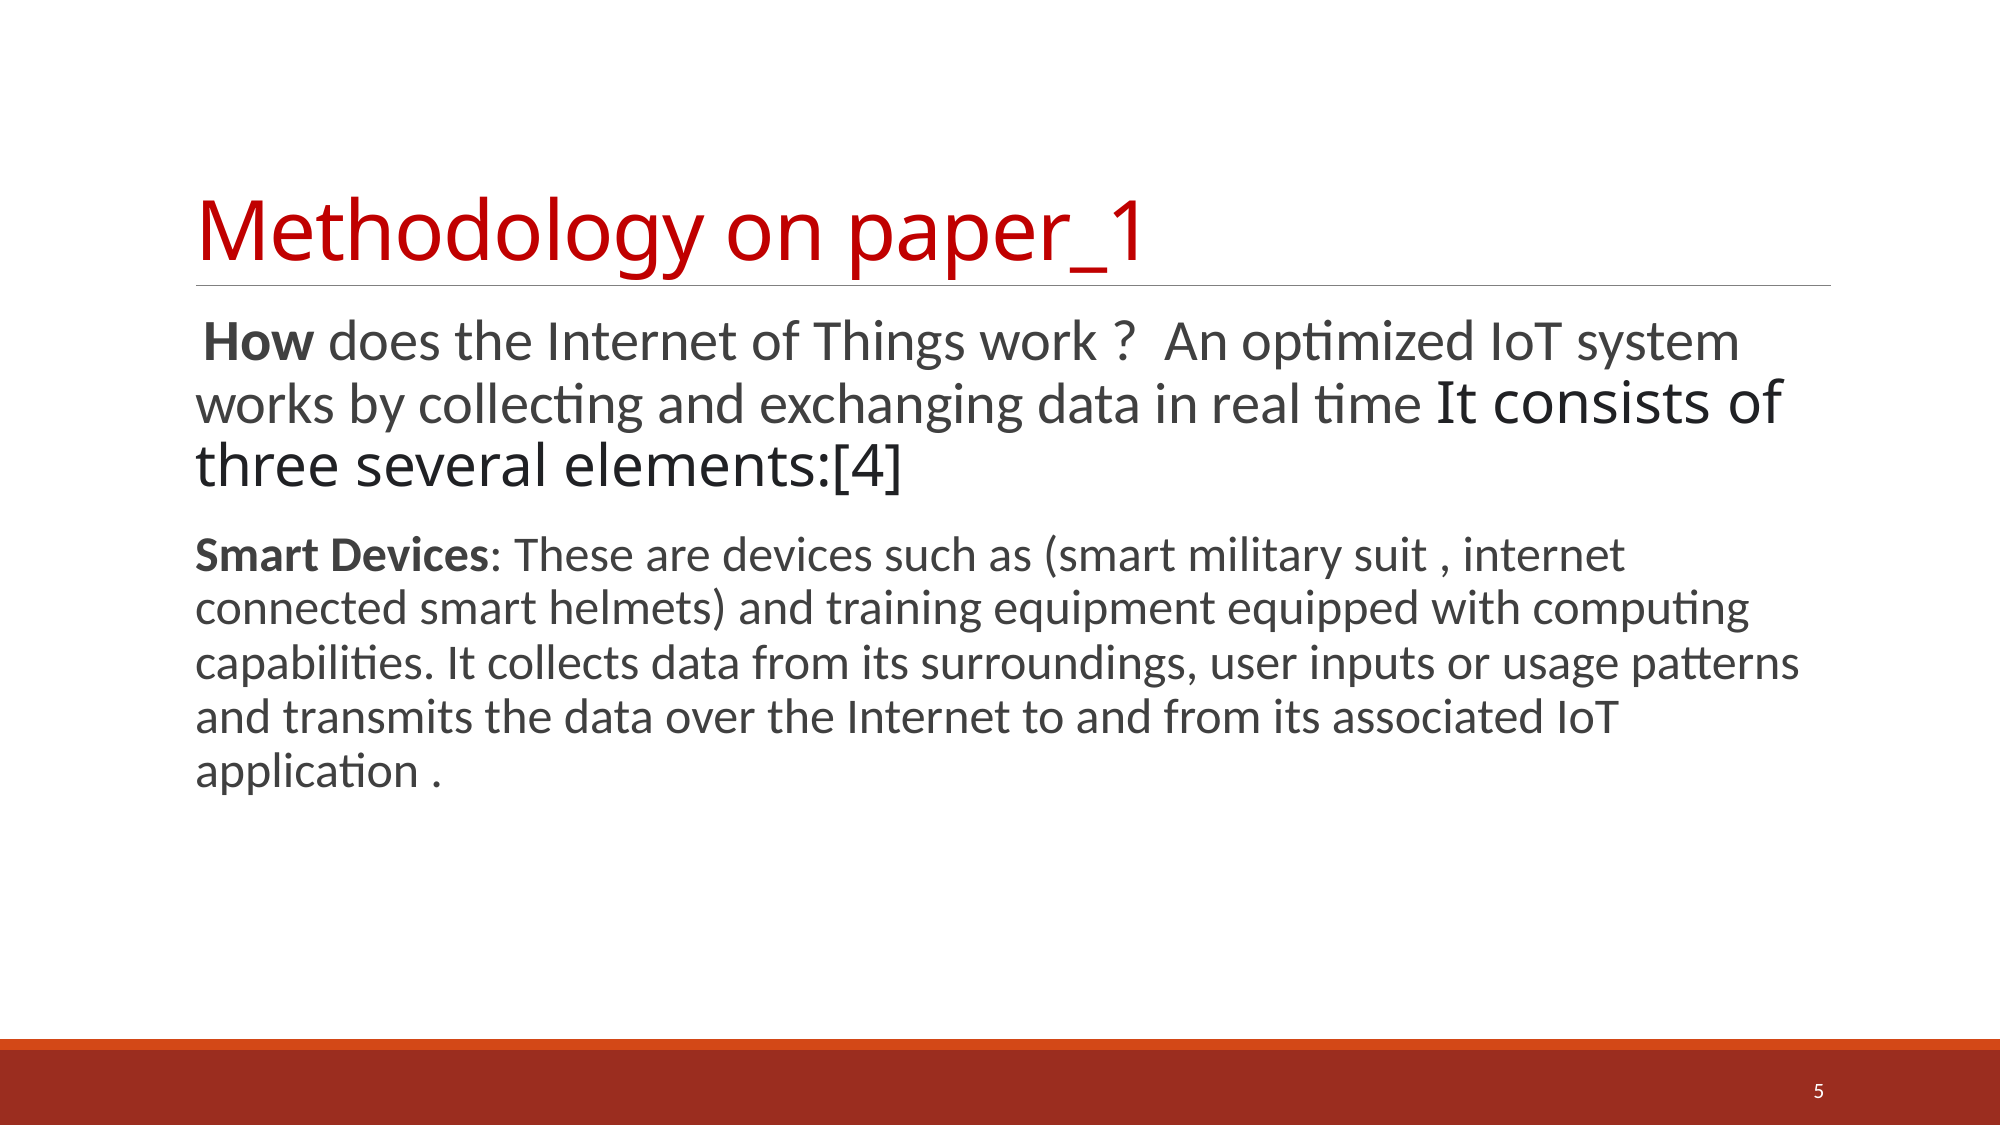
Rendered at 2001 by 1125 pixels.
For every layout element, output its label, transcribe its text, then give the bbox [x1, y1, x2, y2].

title Methodology on paper_1 [180, 47, 1830, 285]
list How does the Internet of Things work ? An optimized IoT system works by collecting and exchanging data in real time It consists of three several elements:[4] Smart Devices: These are devices such as (smart military suit , internet connected smart helmets) and training equipment equipped with computing capabilities. It collects data from its surroundings, user inputs or usage patterns and transmits the data over the Internet to and from its associated IoT application . [180, 302, 1830, 963]
slide_number 5 [1624, 1059, 1840, 1120]
